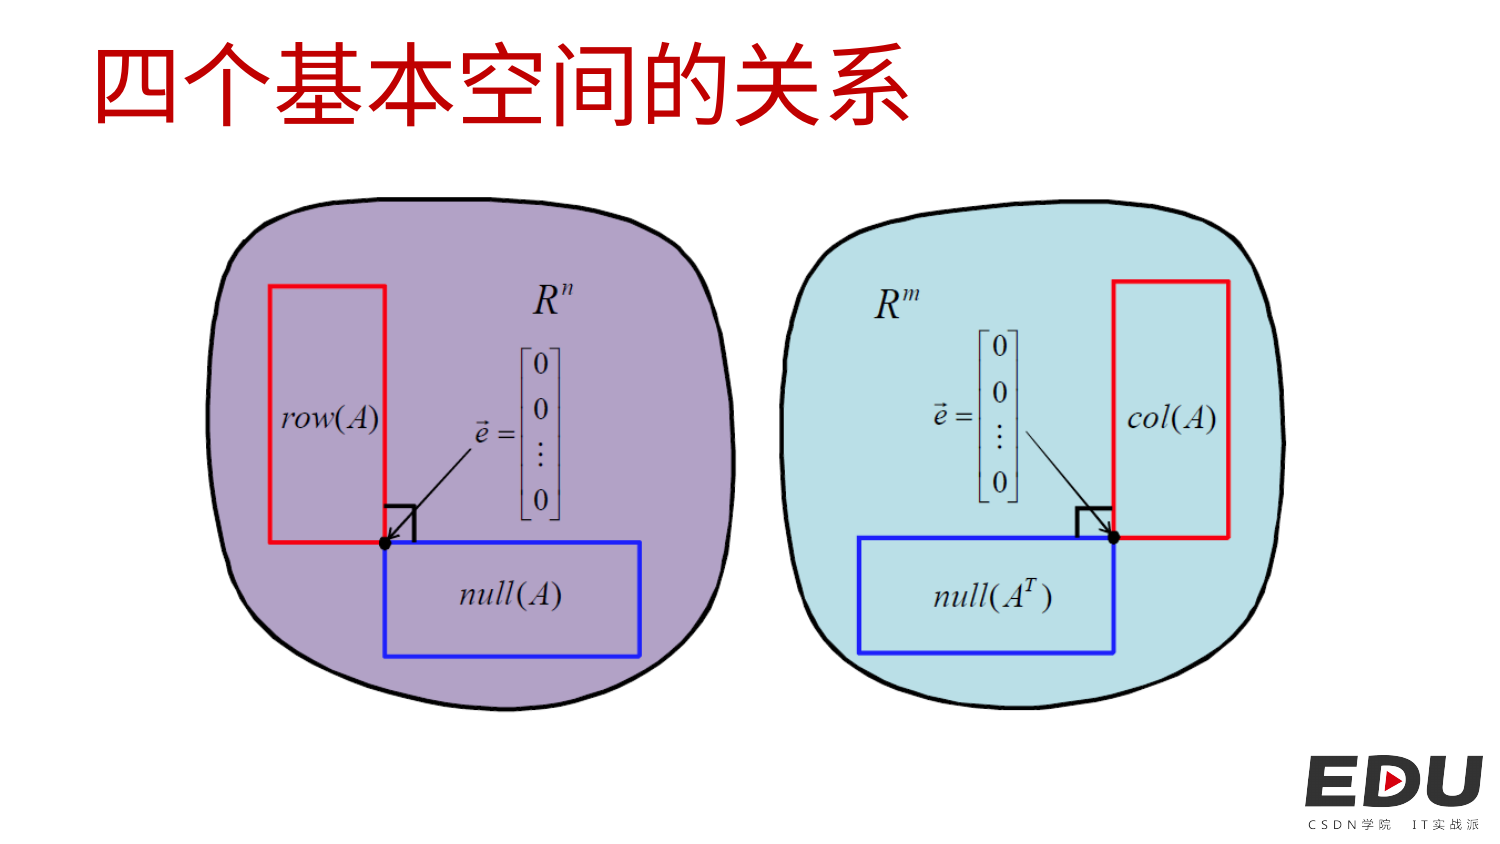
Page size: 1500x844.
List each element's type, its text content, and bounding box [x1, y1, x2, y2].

picture [1305, 755, 1483, 830]
picture [154, 185, 1346, 729]
text_box [74, 136, 1425, 830]
title 四个基本空间的关系 [75, 20, 1425, 136]
